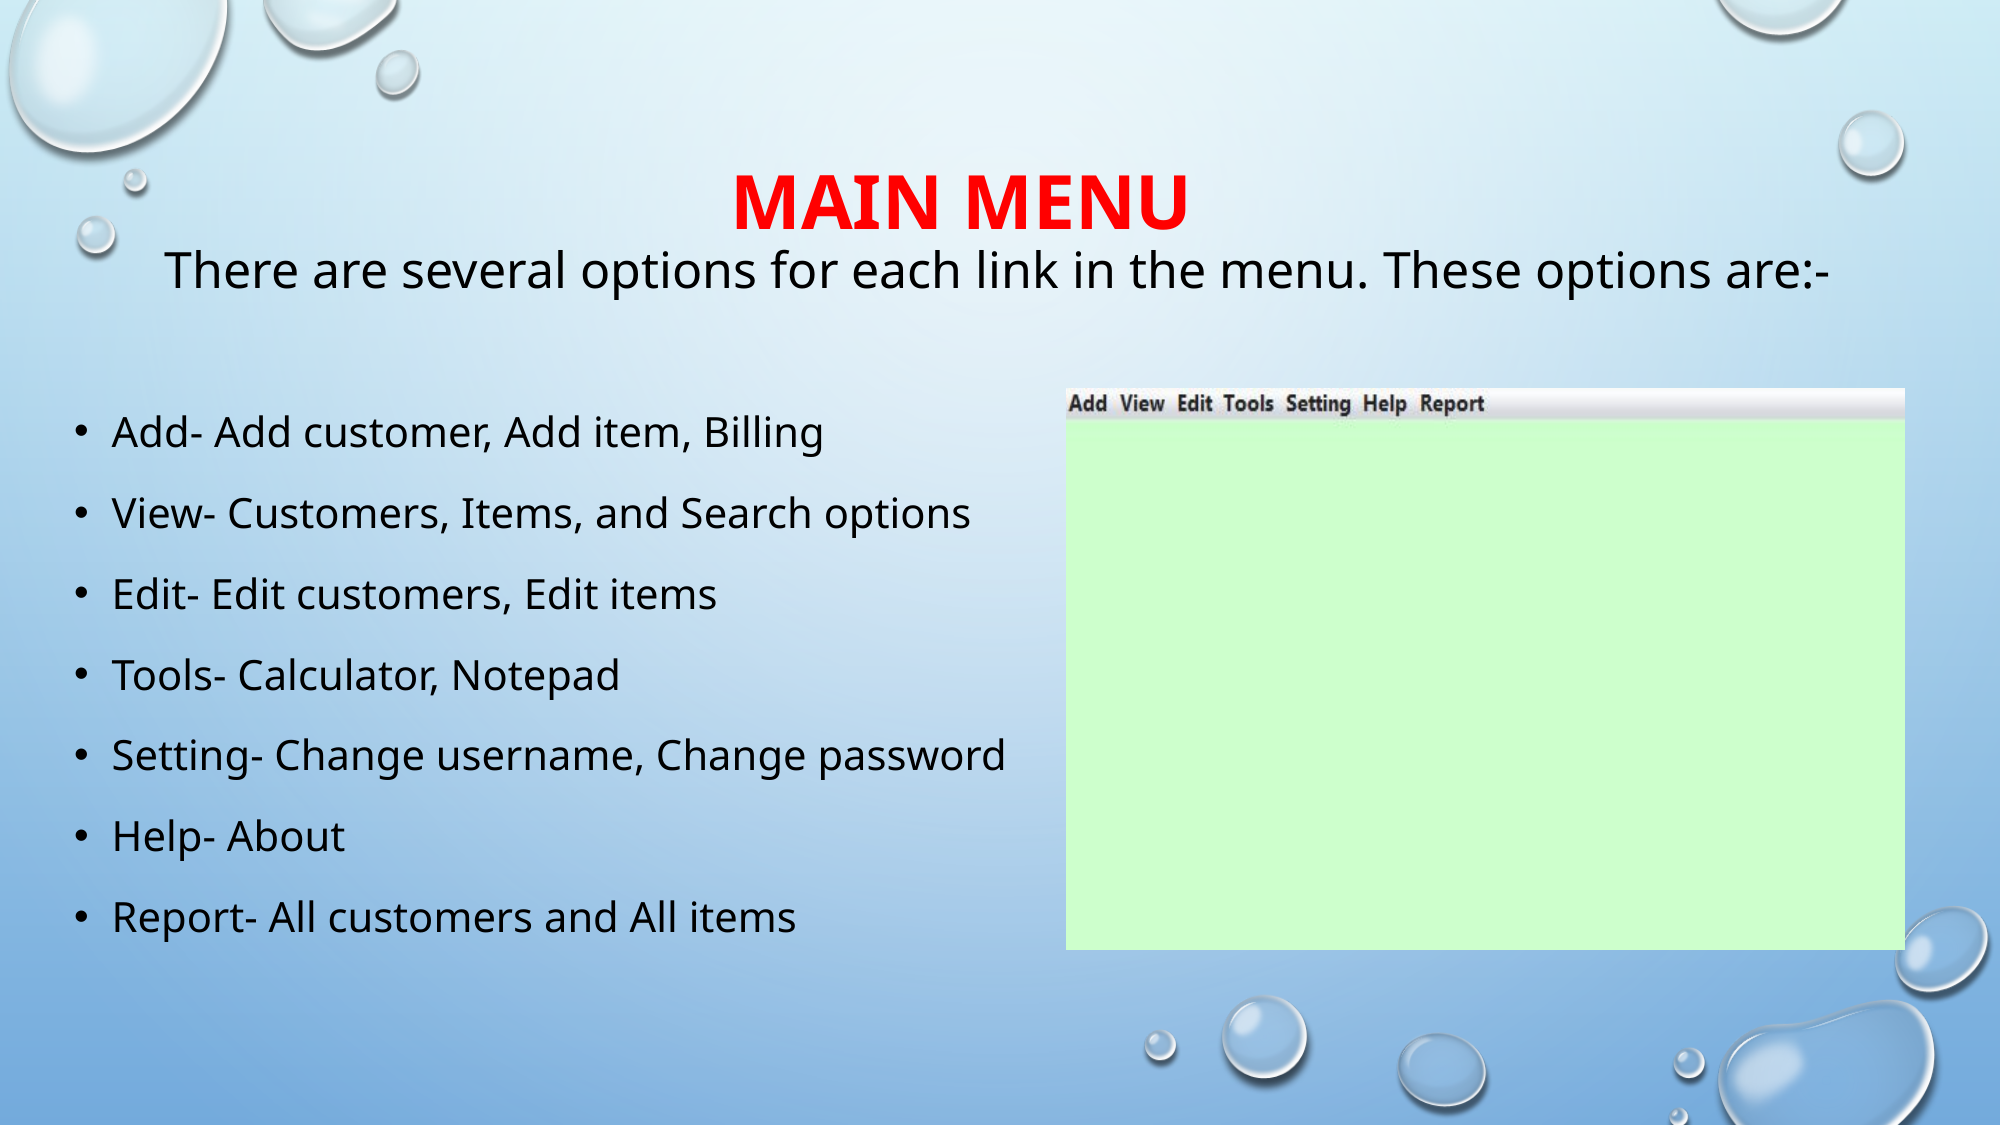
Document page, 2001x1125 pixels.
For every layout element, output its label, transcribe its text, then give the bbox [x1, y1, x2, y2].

title Main menu There are several options for each link in the menu. These options are:- [149, 101, 1851, 364]
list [1066, 388, 1905, 951]
picture [0, 0, 2000, 1125]
list Add- Add customer, Add item, Billing View- Customers, Items, and Search options Edit- Edit customers, Edit items Tools- Calculator, Notepad Setting- Change username, Change password Help- About Report- All customers and All items [59, 388, 1050, 950]
